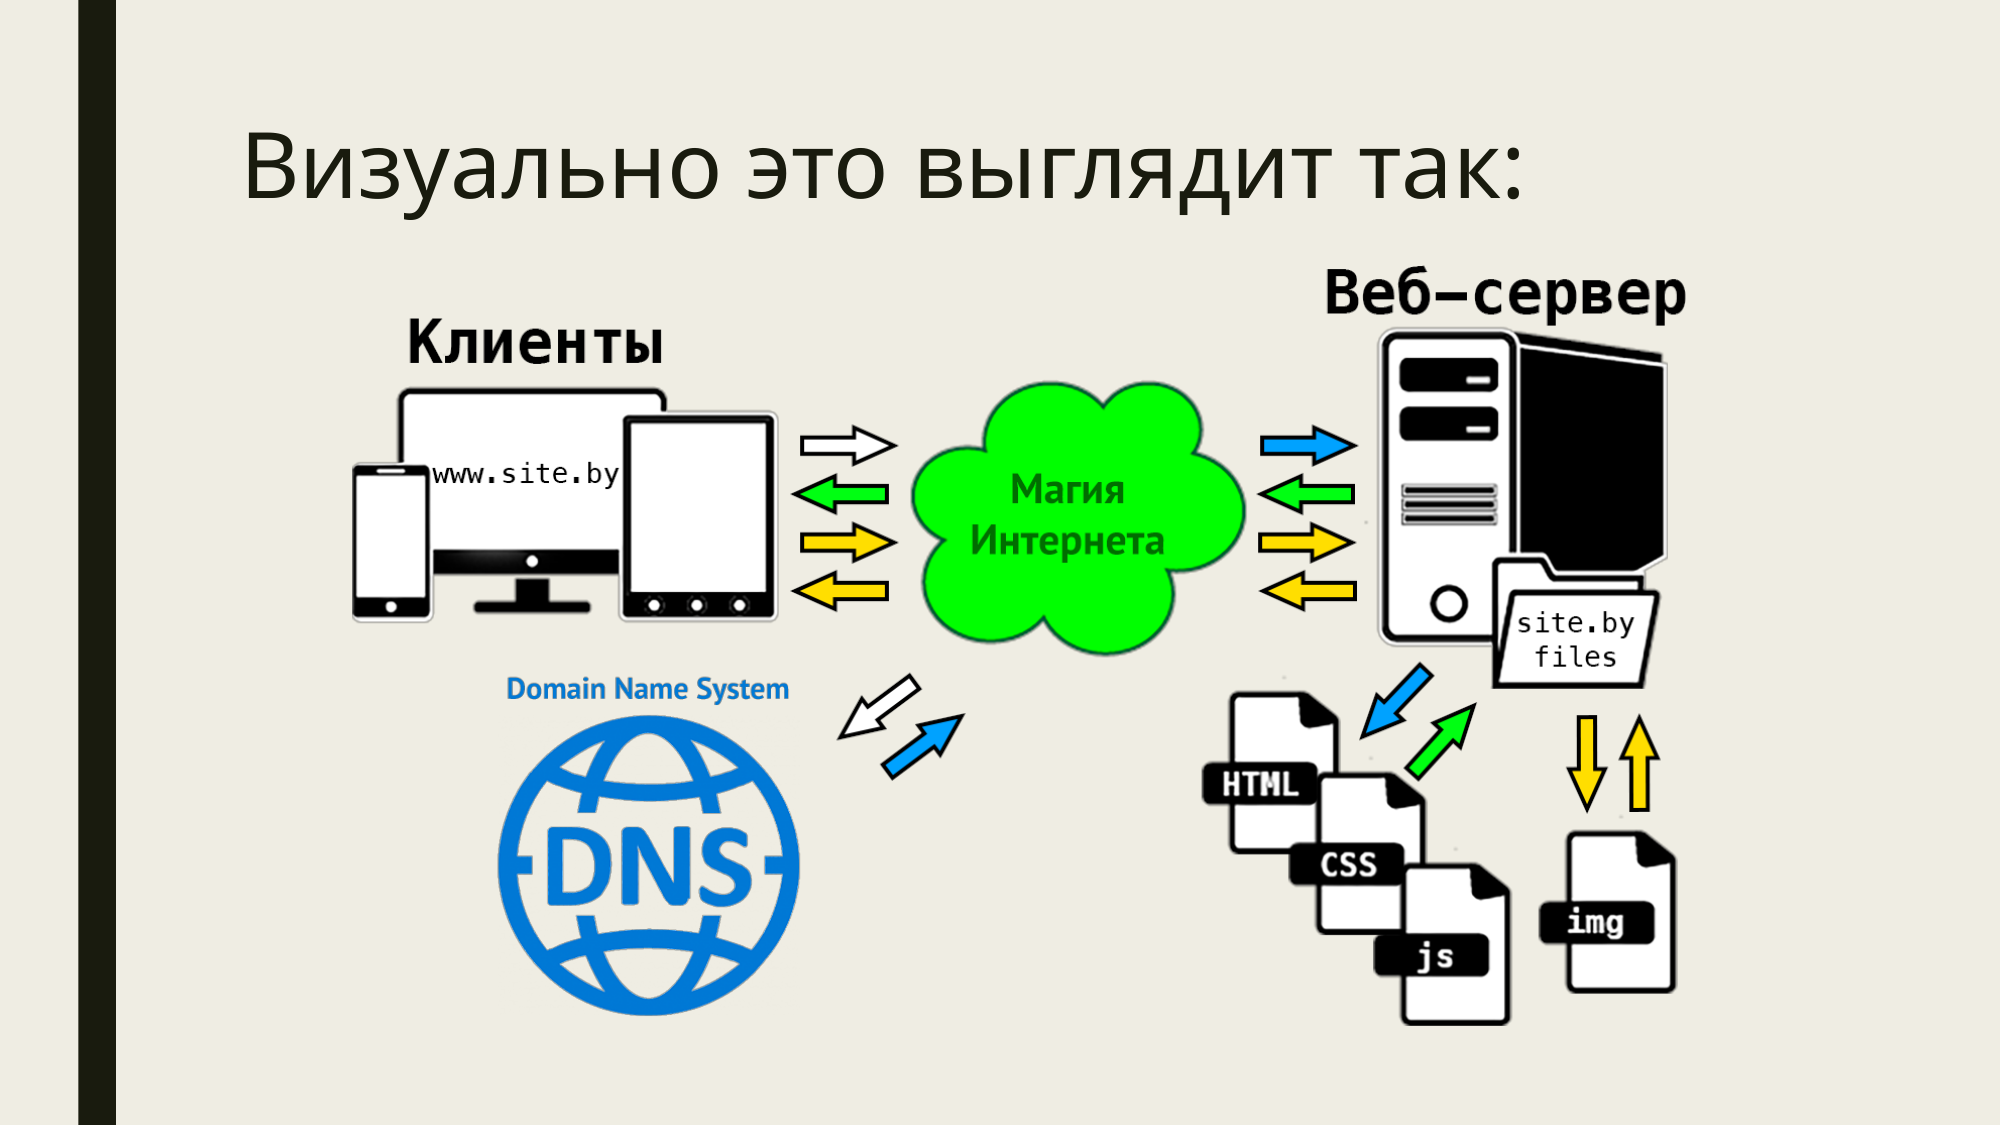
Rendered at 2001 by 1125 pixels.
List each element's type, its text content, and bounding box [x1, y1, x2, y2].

picture [326, 259, 1699, 1034]
title Визуально это выглядит так: [225, 112, 1800, 236]
